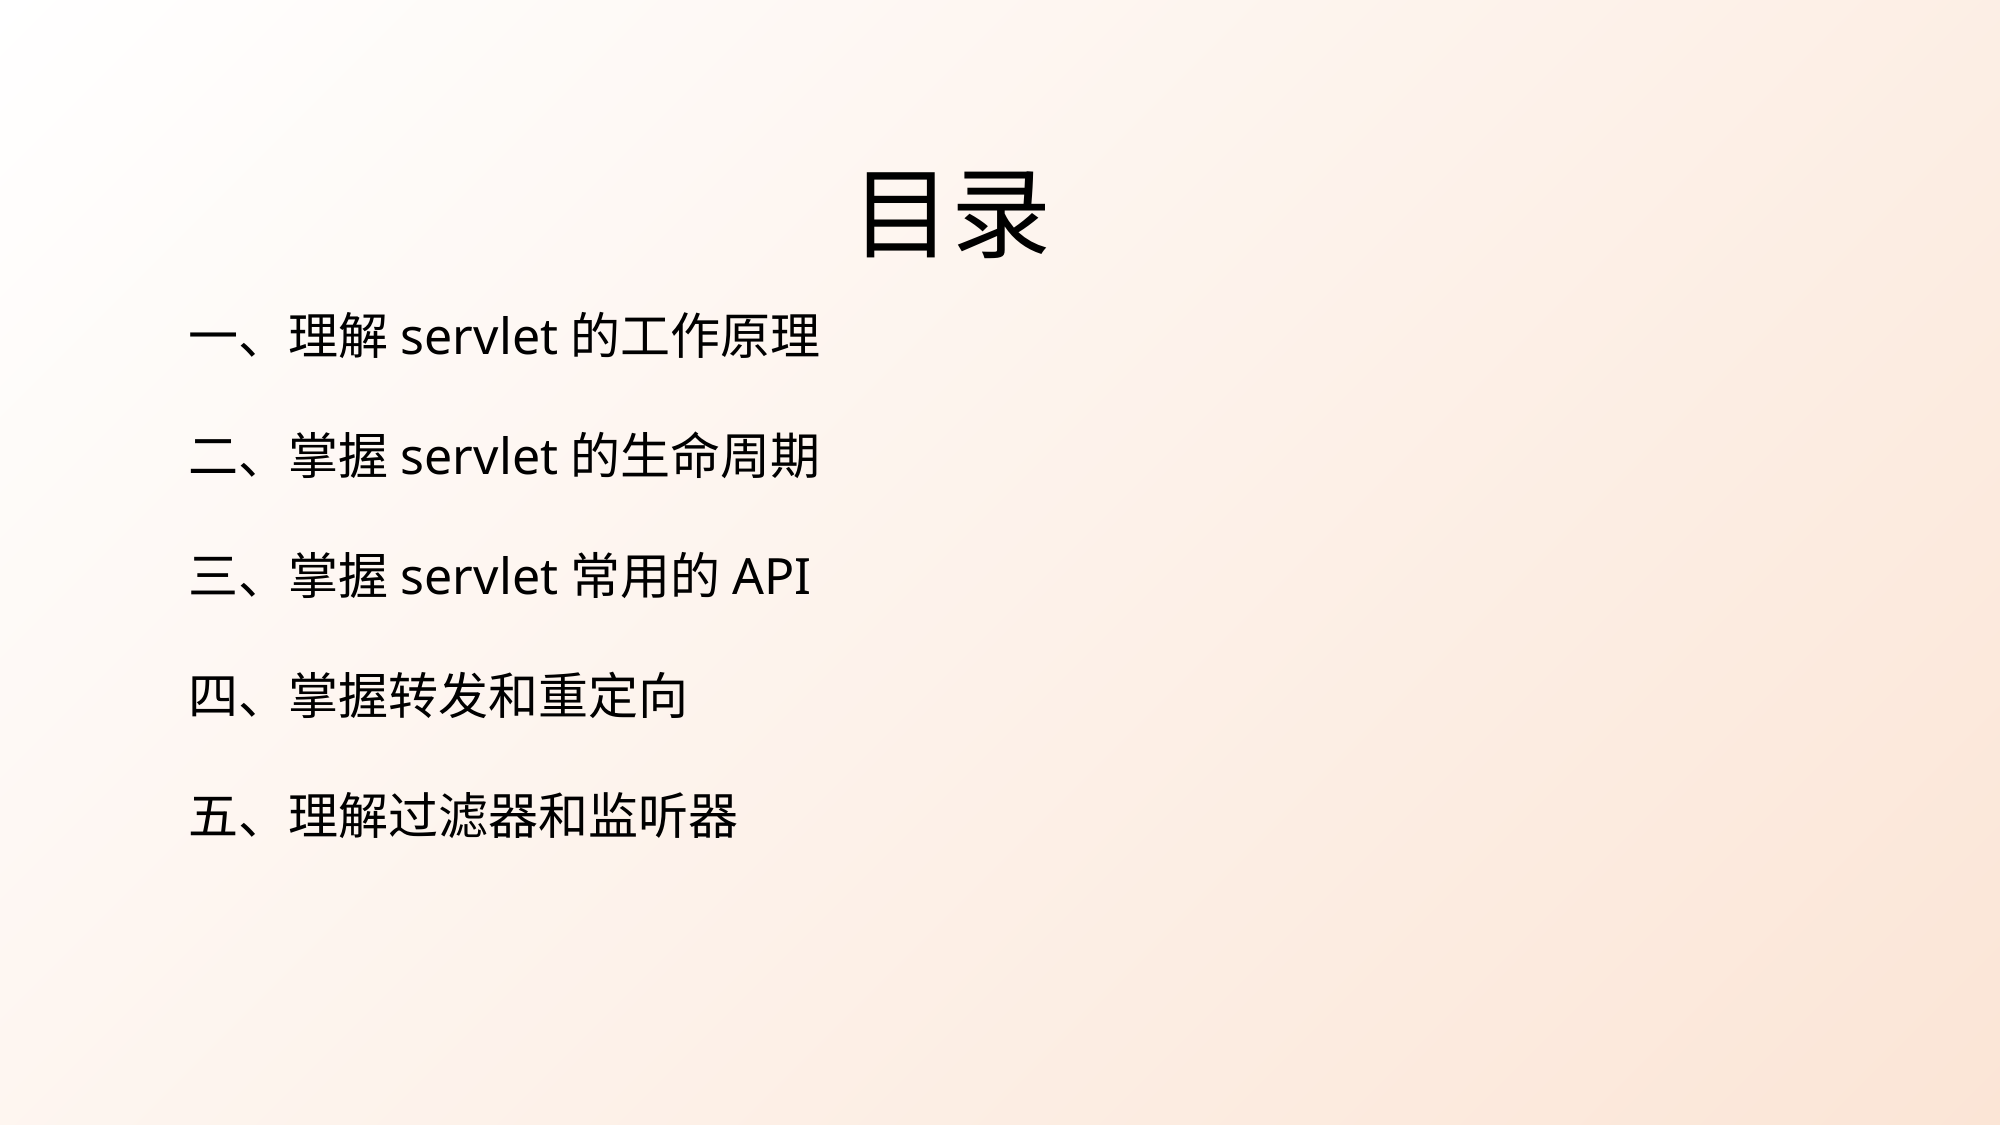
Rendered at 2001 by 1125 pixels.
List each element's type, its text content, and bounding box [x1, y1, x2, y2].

text_box 目录 [205, 143, 1698, 278]
text_box 一、理解servlet的工作原理 二、掌握servlet的生命周期 三、掌握servlet常用的API 四、掌握转发和重定向 五、理解过滤器和监听器 [173, 297, 1666, 913]
